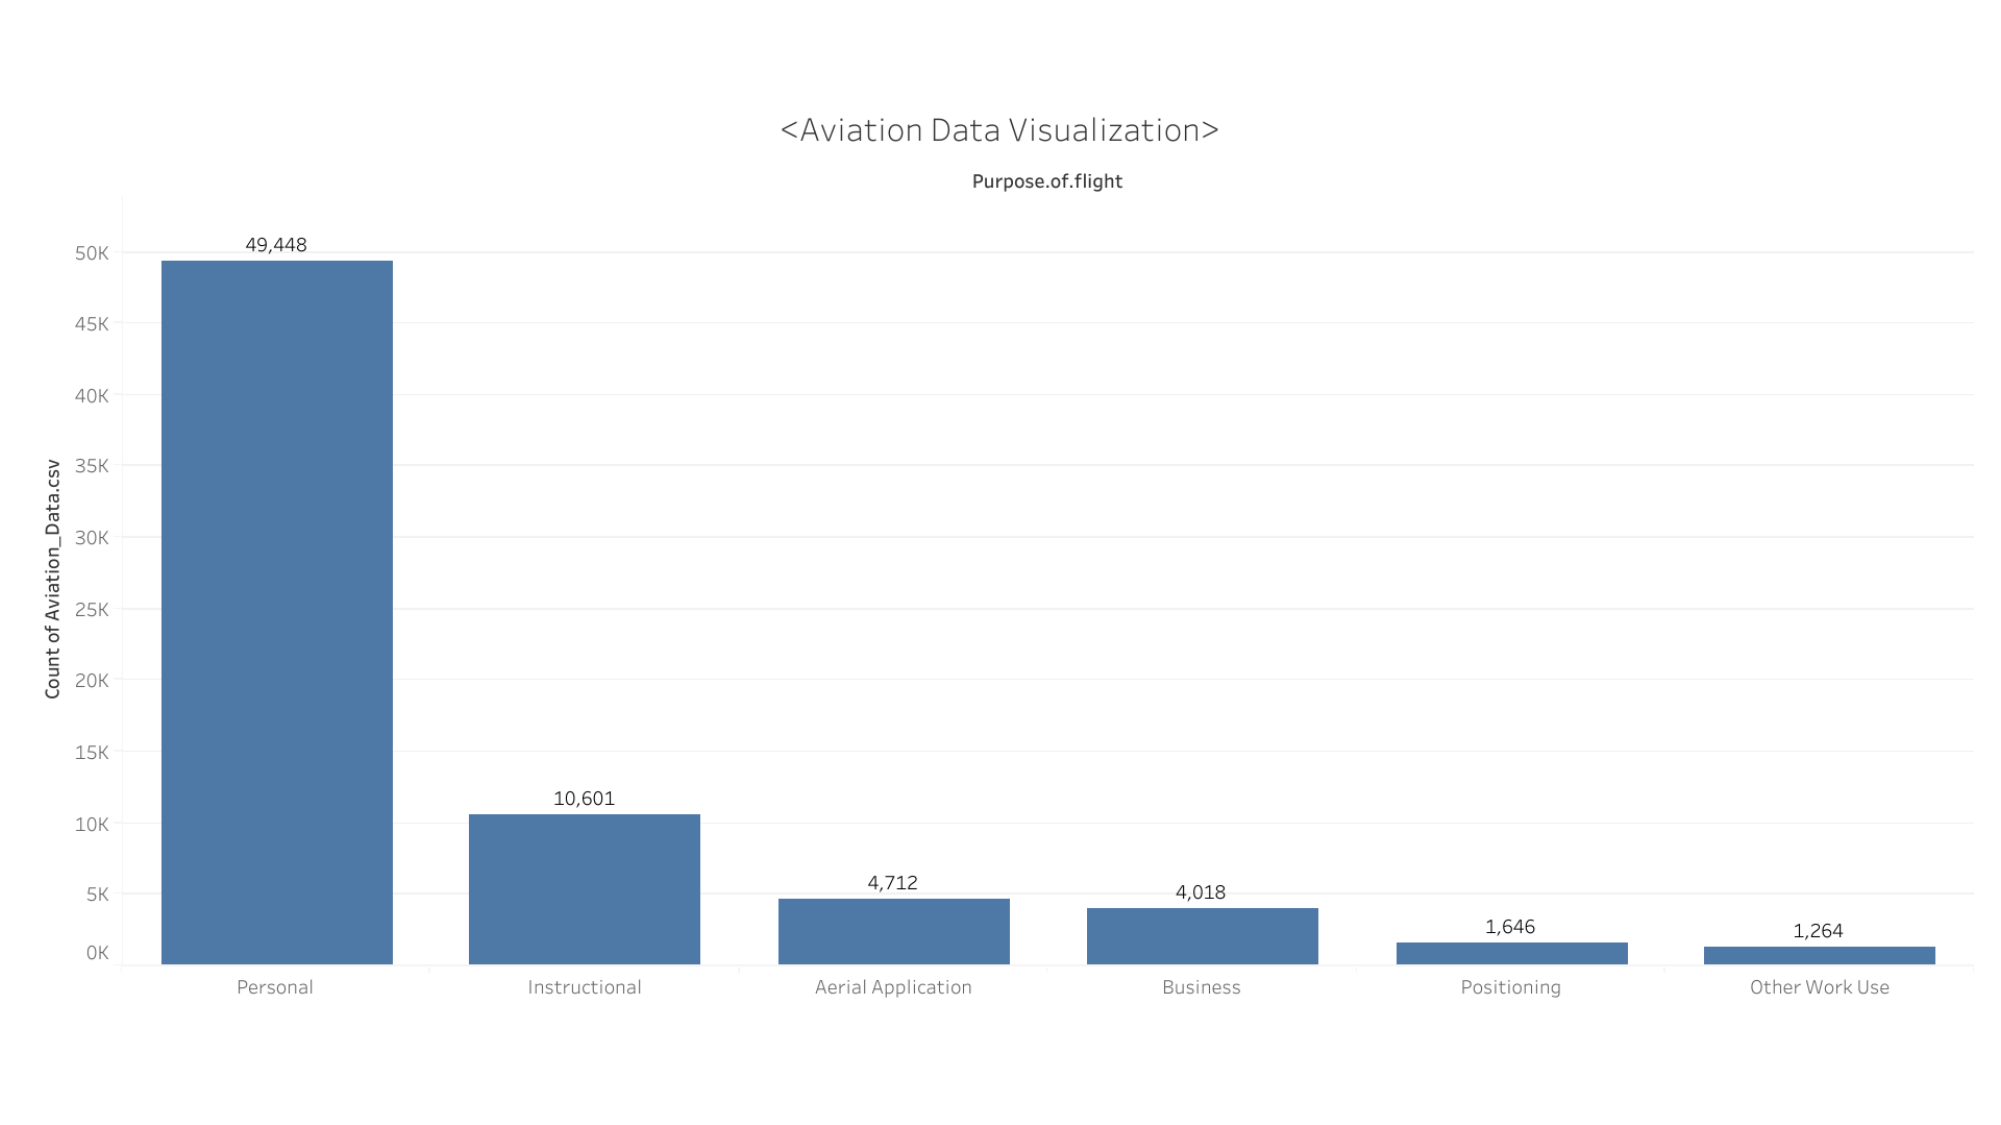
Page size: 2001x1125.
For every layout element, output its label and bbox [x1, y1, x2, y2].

picture [26, 97, 1974, 1028]
